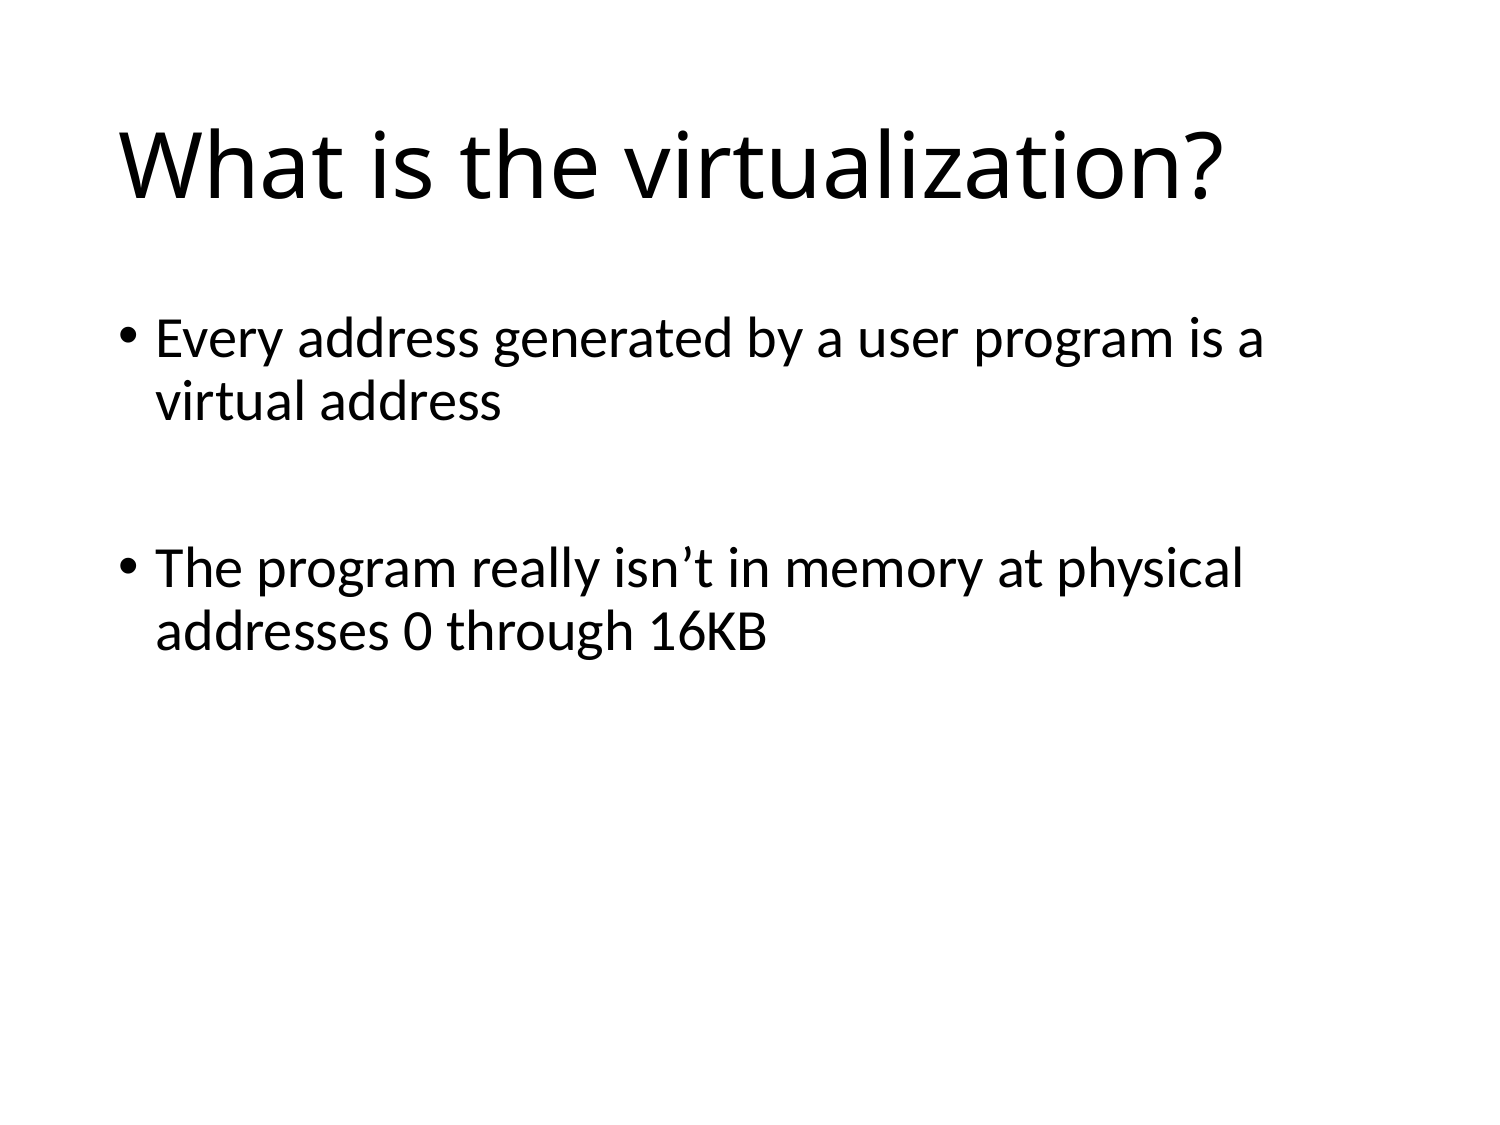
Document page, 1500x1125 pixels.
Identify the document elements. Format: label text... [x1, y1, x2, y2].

title What is the virtualization? [103, 59, 1397, 278]
list Every address generated by a user program is a virtual address The program really isn’t in memory at physical addresses 0 through 16KB [103, 299, 1397, 1014]
